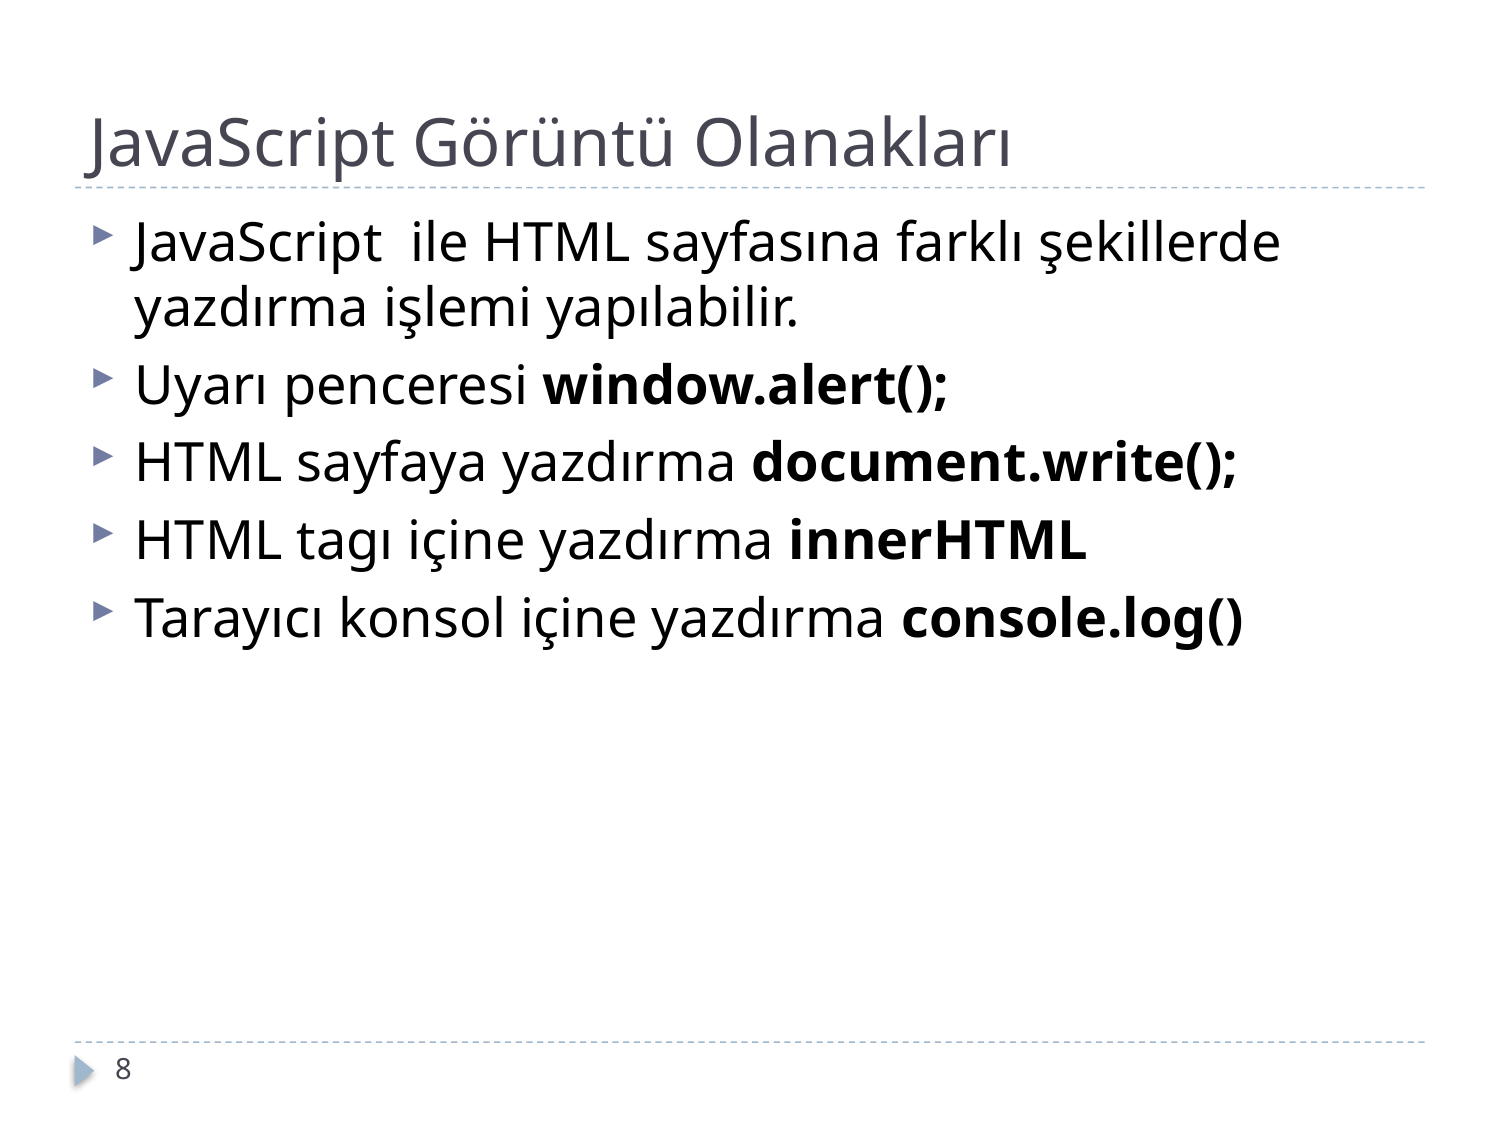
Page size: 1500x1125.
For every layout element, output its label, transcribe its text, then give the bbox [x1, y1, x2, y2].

text_box 8 [100, 1042, 426, 1103]
text_box JavaScript Görüntü Olanakları [75, 24, 1425, 188]
text_box JavaScript ile HTML sayfasına farklı şekillerde yazdırma işlemi yapılabilir. Uyarı penceresi window.alert(); HTML sayfaya yazdırma document.write(); HTML tagı içine yazdırma innerHTML Tarayıcı konsol içine yazdırma console.log() [75, 200, 1425, 1010]
